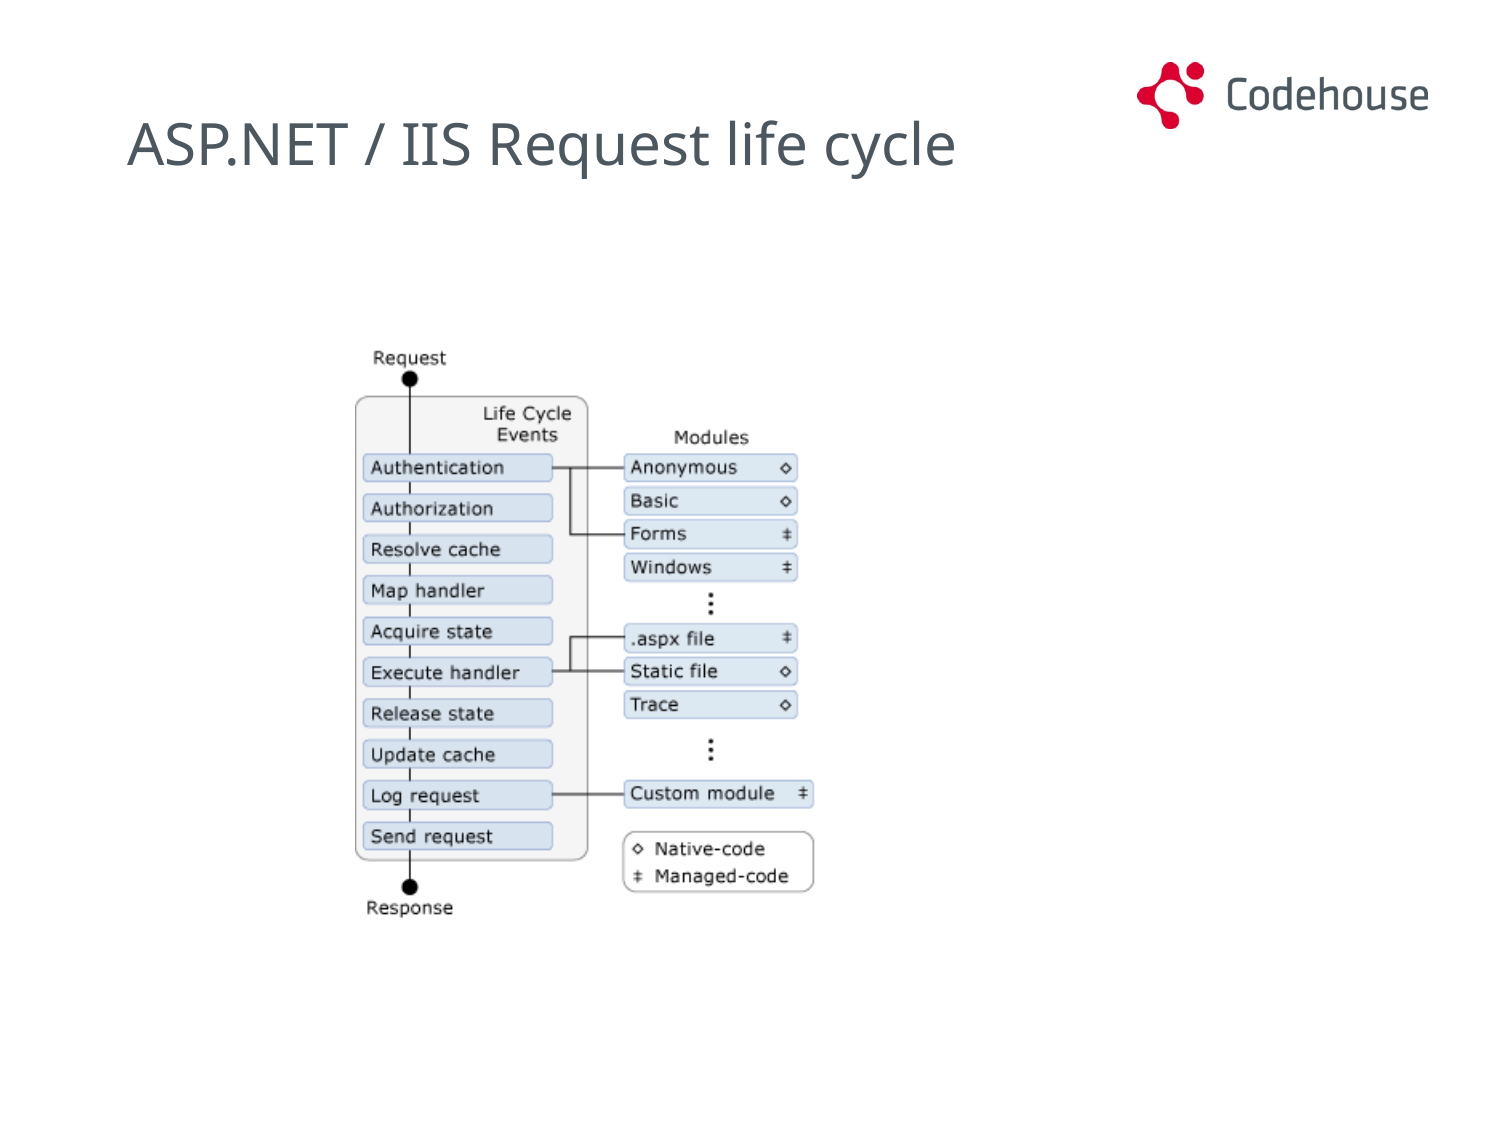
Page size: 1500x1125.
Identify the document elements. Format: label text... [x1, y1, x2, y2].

picture [1137, 62, 1428, 129]
picture [355, 348, 817, 922]
title ASP.NET / IIS Request life cycle [112, 99, 1113, 251]
